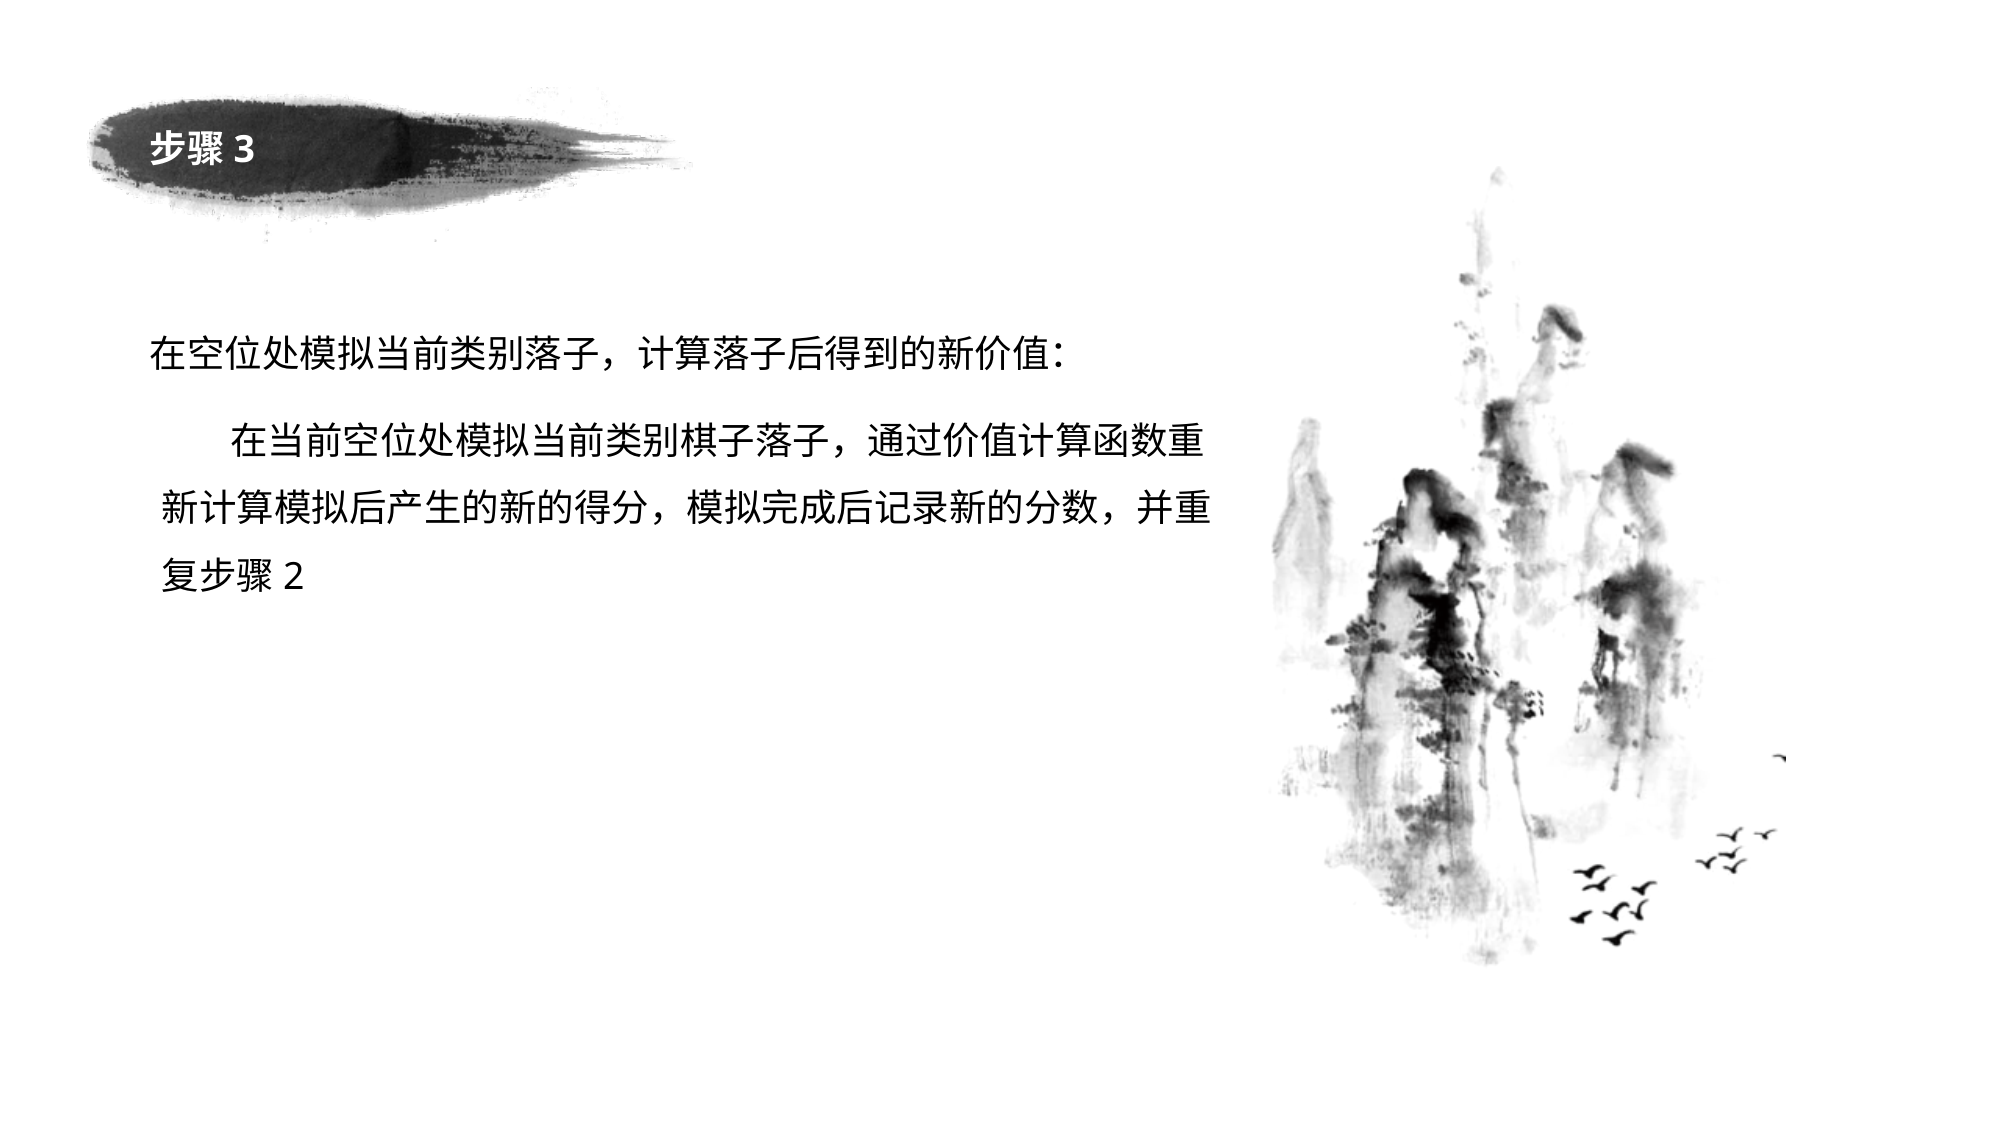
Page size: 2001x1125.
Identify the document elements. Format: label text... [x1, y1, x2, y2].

text_box 在空位处模拟当前类别落子，计算落子后得到的新价值： [134, 299, 1229, 382]
text_box 在当前空位处模拟当前类别棋子落子，通过价值计算函数重新计算模拟后产生的新的得分，模拟完成后记录新的分数，并重复步骤2 [146, 386, 1241, 605]
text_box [71, 87, 694, 245]
picture [1267, 166, 1786, 970]
